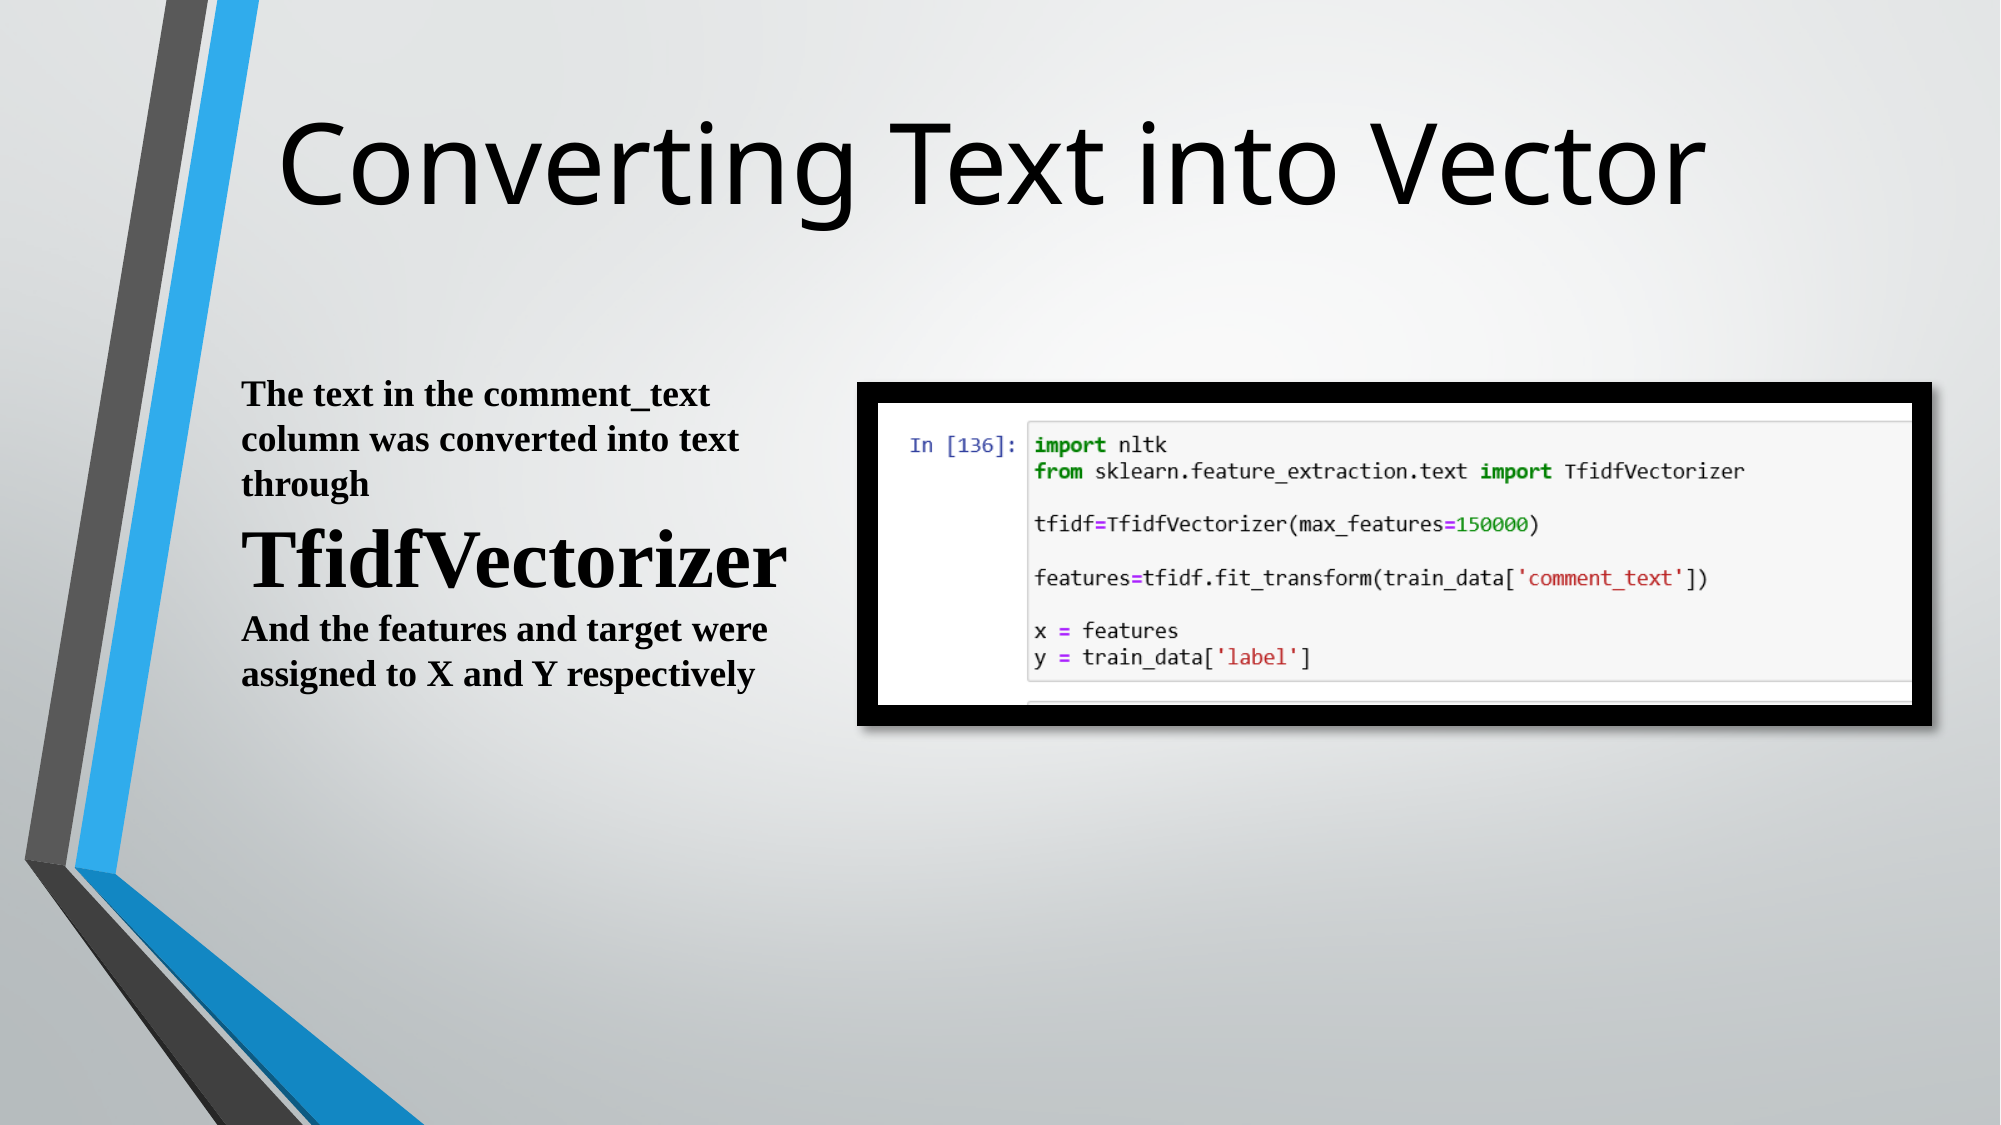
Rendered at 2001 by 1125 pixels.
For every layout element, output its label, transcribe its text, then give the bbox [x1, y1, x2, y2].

text_box The text in the comment_text column was converted into text through TfidfVectorizer And the features and target were assigned to X and Y respectively [226, 361, 807, 747]
text_box Converting Text into Vector [262, 85, 2000, 235]
picture [877, 402, 1912, 706]
text_box [0, 65, 2000, 220]
